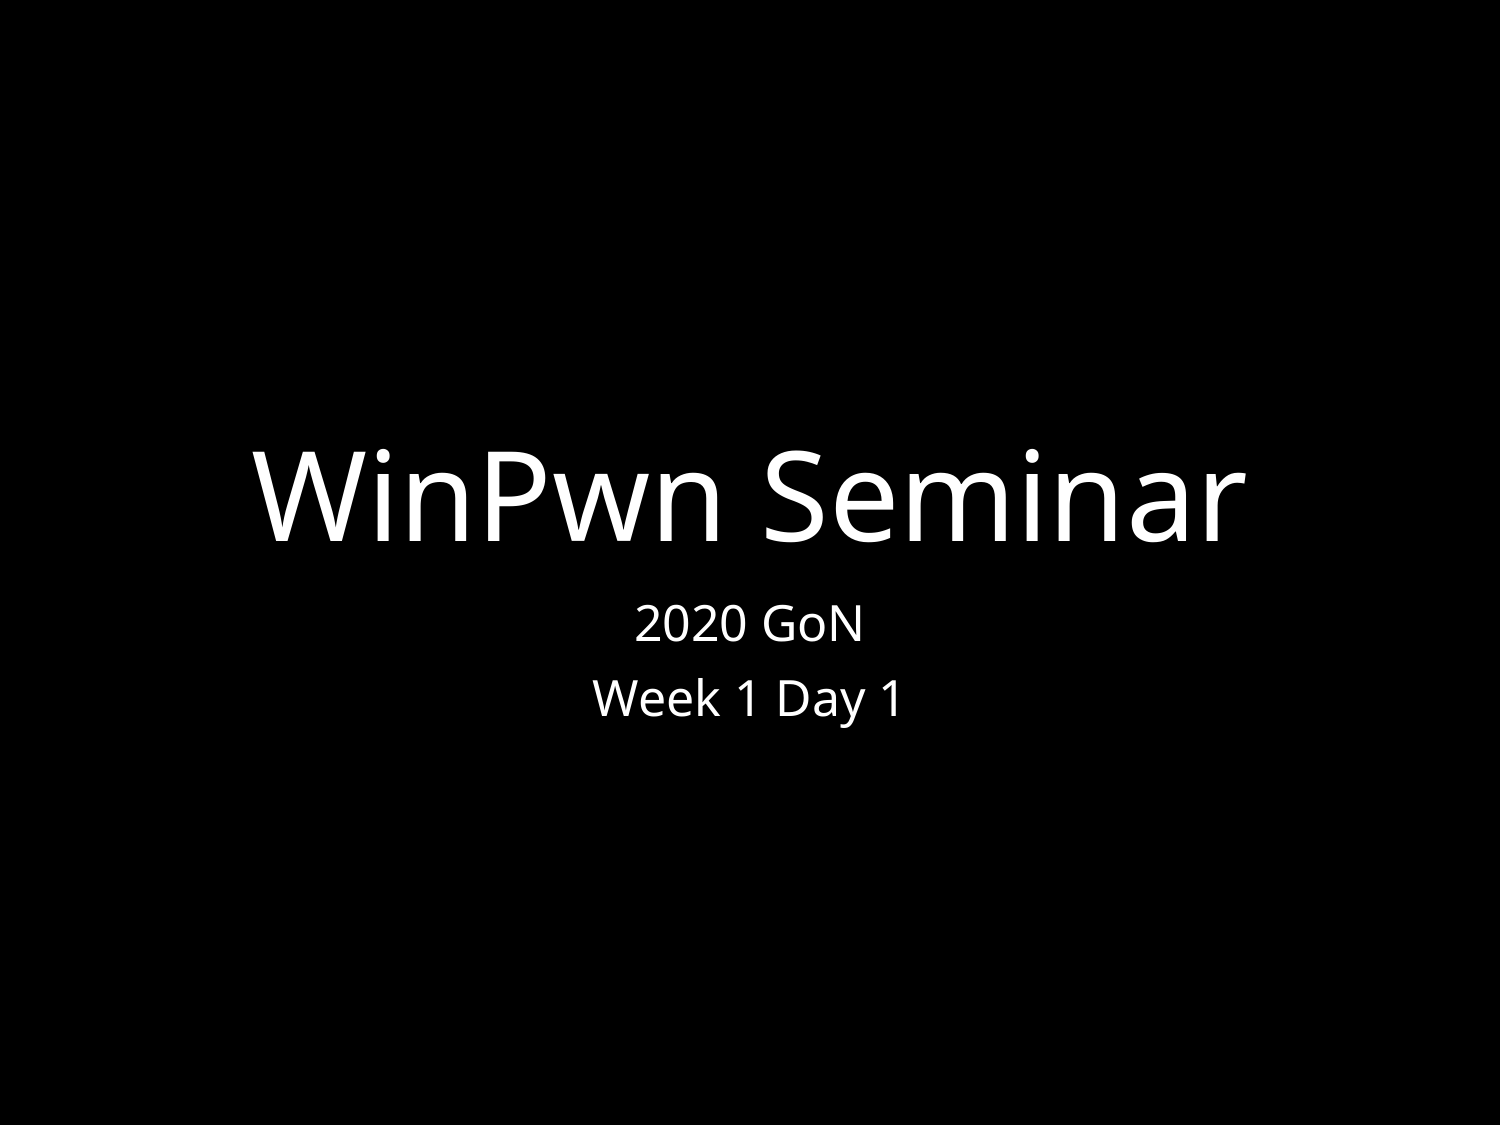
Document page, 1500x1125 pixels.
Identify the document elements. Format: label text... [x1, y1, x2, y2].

title WinPwn Seminar [112, 184, 1388, 576]
subtitle 2020 GoN Week 1 Day 1 [187, 590, 1313, 863]
